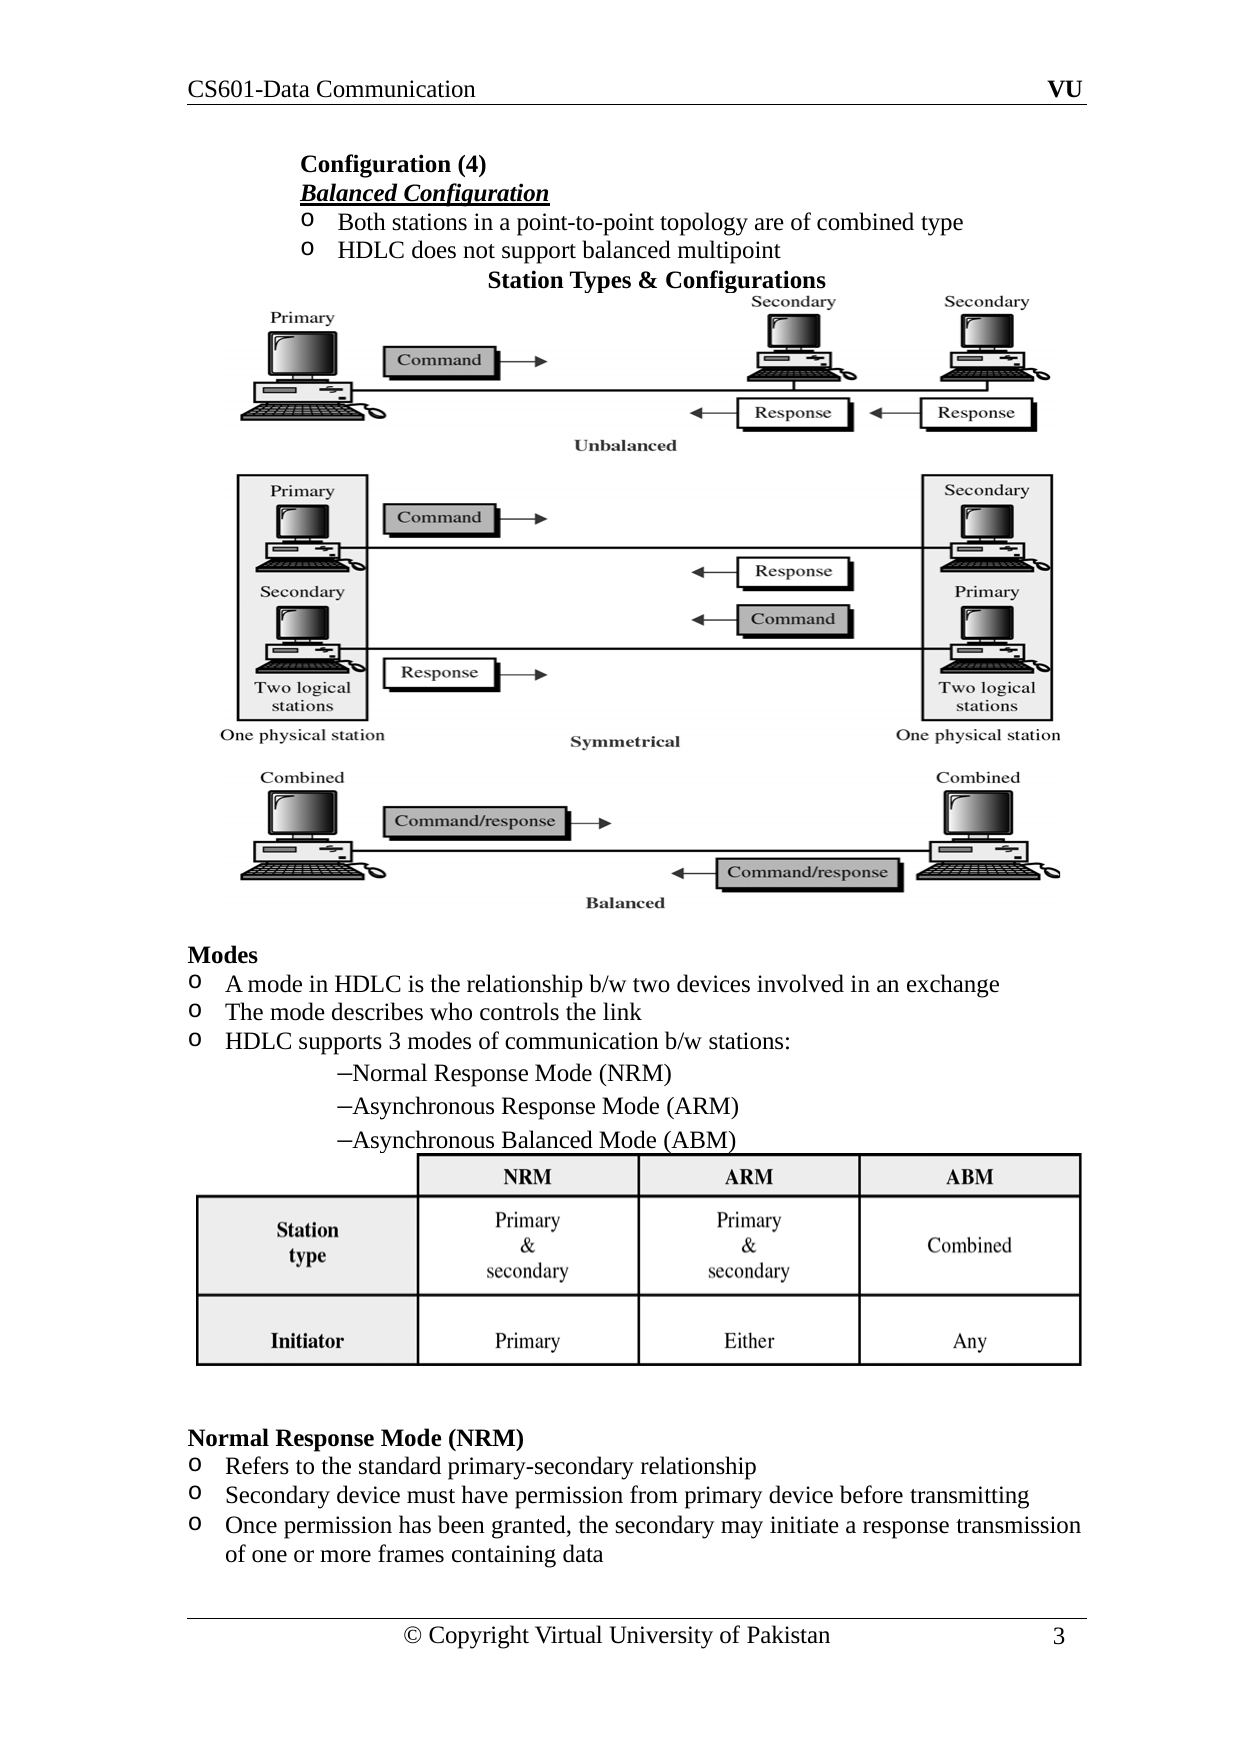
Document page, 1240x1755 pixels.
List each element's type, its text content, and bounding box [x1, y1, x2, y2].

text_box [196, 1153, 1082, 1366]
text_box Normal Response Mode (NRM) Refers to the standard primary-secondary relationship Secondary device must have permission from primary device before transmitting Once permission has been granted, the secondary may initiate a response transmission of one or more frames containing data [185, 1421, 1093, 1568]
text_box VU [1045, 72, 1086, 103]
footer © Copyright Virtual University of Pakistan [401, 1621, 840, 1755]
text_box Modes A mode in HDLC is the relationship b/w two devices involved in an exchange The mode describes who controls the link HDLC supports 3 modes of communication b/w stations: –Normal Response Mode (NRM) –Asynchronous Response Mode (ARM) –Asynchronous Balanced Mode (ABM) [185, 939, 1010, 1155]
text_box [219, 293, 1061, 913]
text_box Configuration (4) Balanced Configuration Both stations in a point-to-point topology are of combined type HDLC does not support balanced multipoint Station Types & Configurations [297, 148, 972, 293]
slide_number 3 [1048, 1621, 1095, 1755]
text_box CS601-Data Communication [185, 72, 481, 103]
